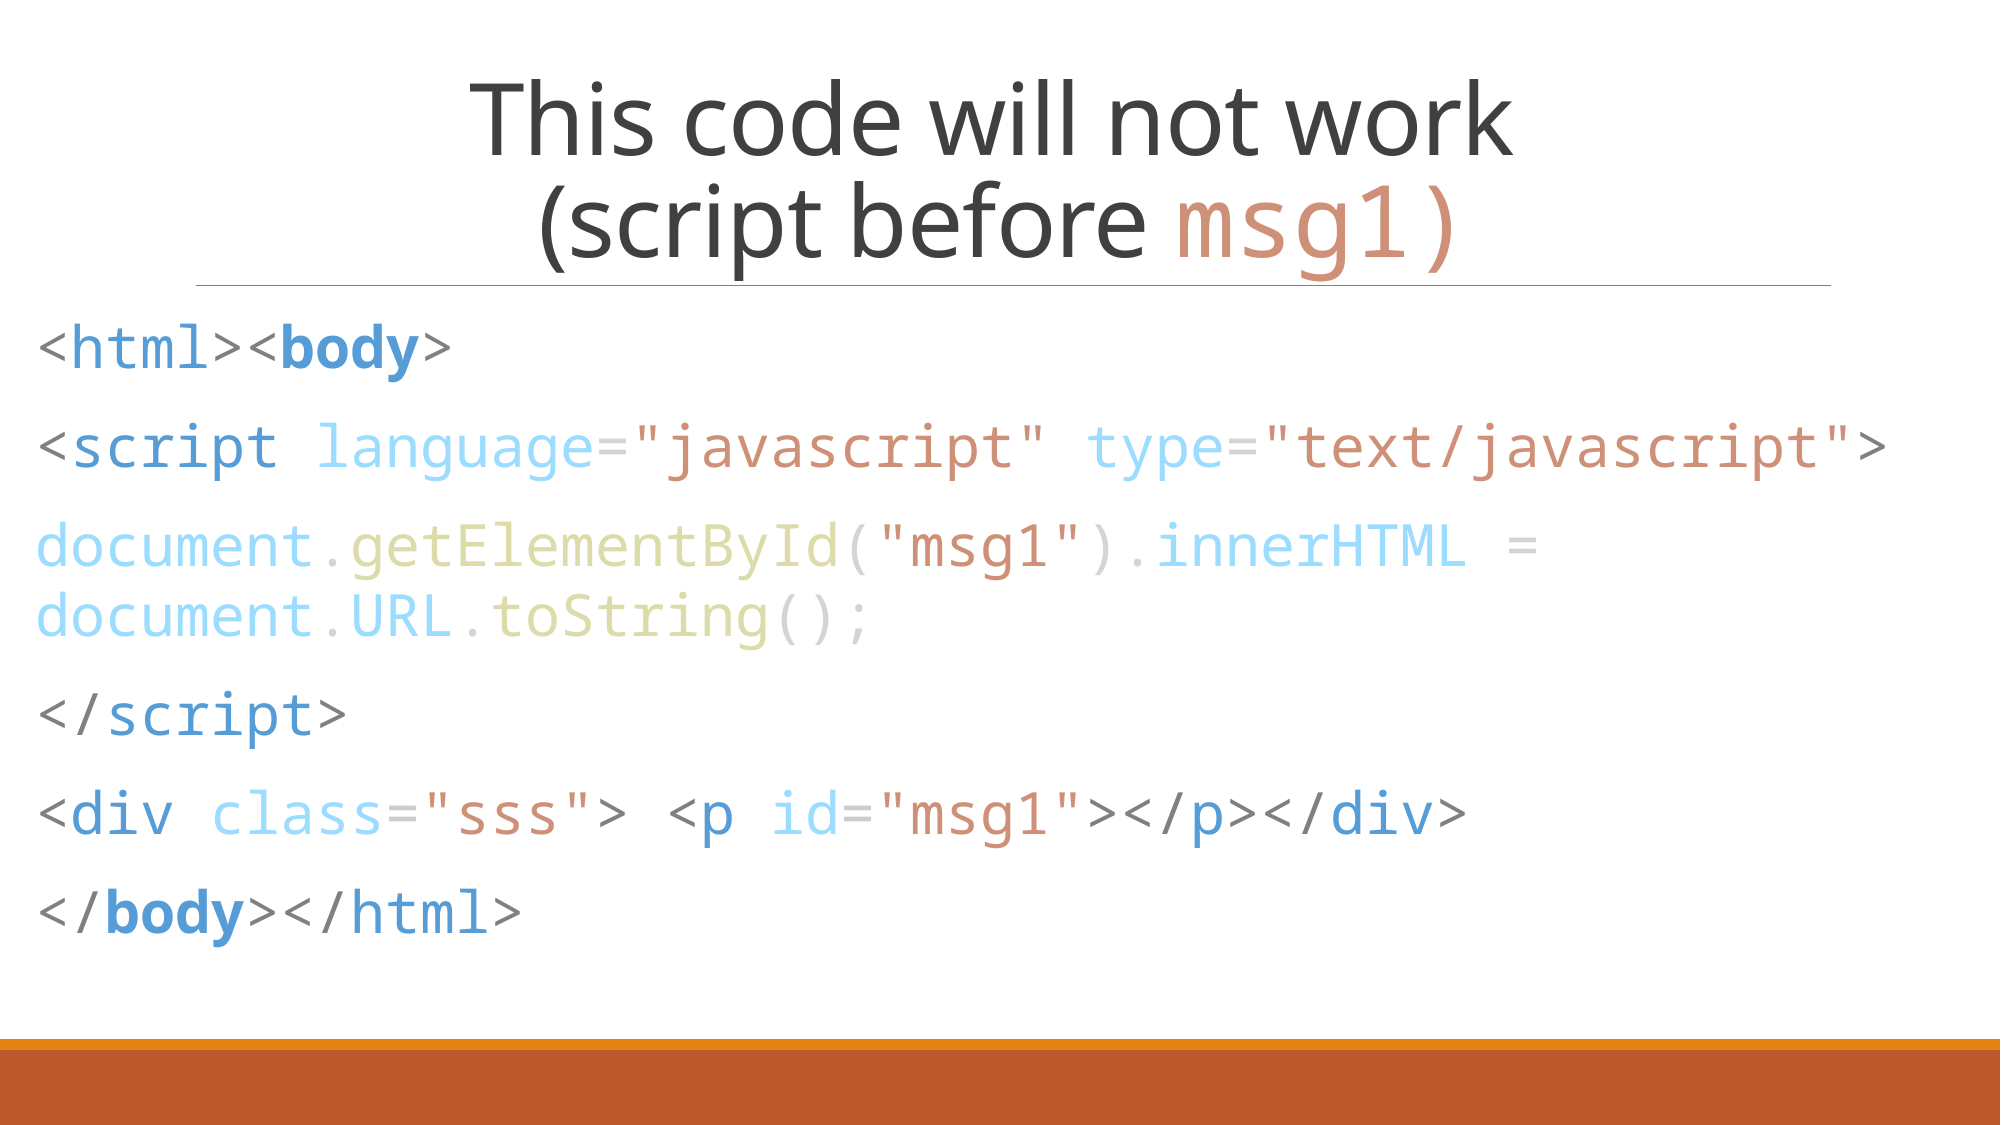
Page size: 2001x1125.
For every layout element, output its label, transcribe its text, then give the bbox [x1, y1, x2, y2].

title This code will not work (script before msg1) [180, 47, 1830, 285]
list <html><body> <script language="javascript" type="text/javascript"> document.getElementById("msg1").innerHTML = document.URL.toString(); </script> <div class="sss"> <p id="msg1"></p></div> </body></html> [20, 302, 1981, 963]
